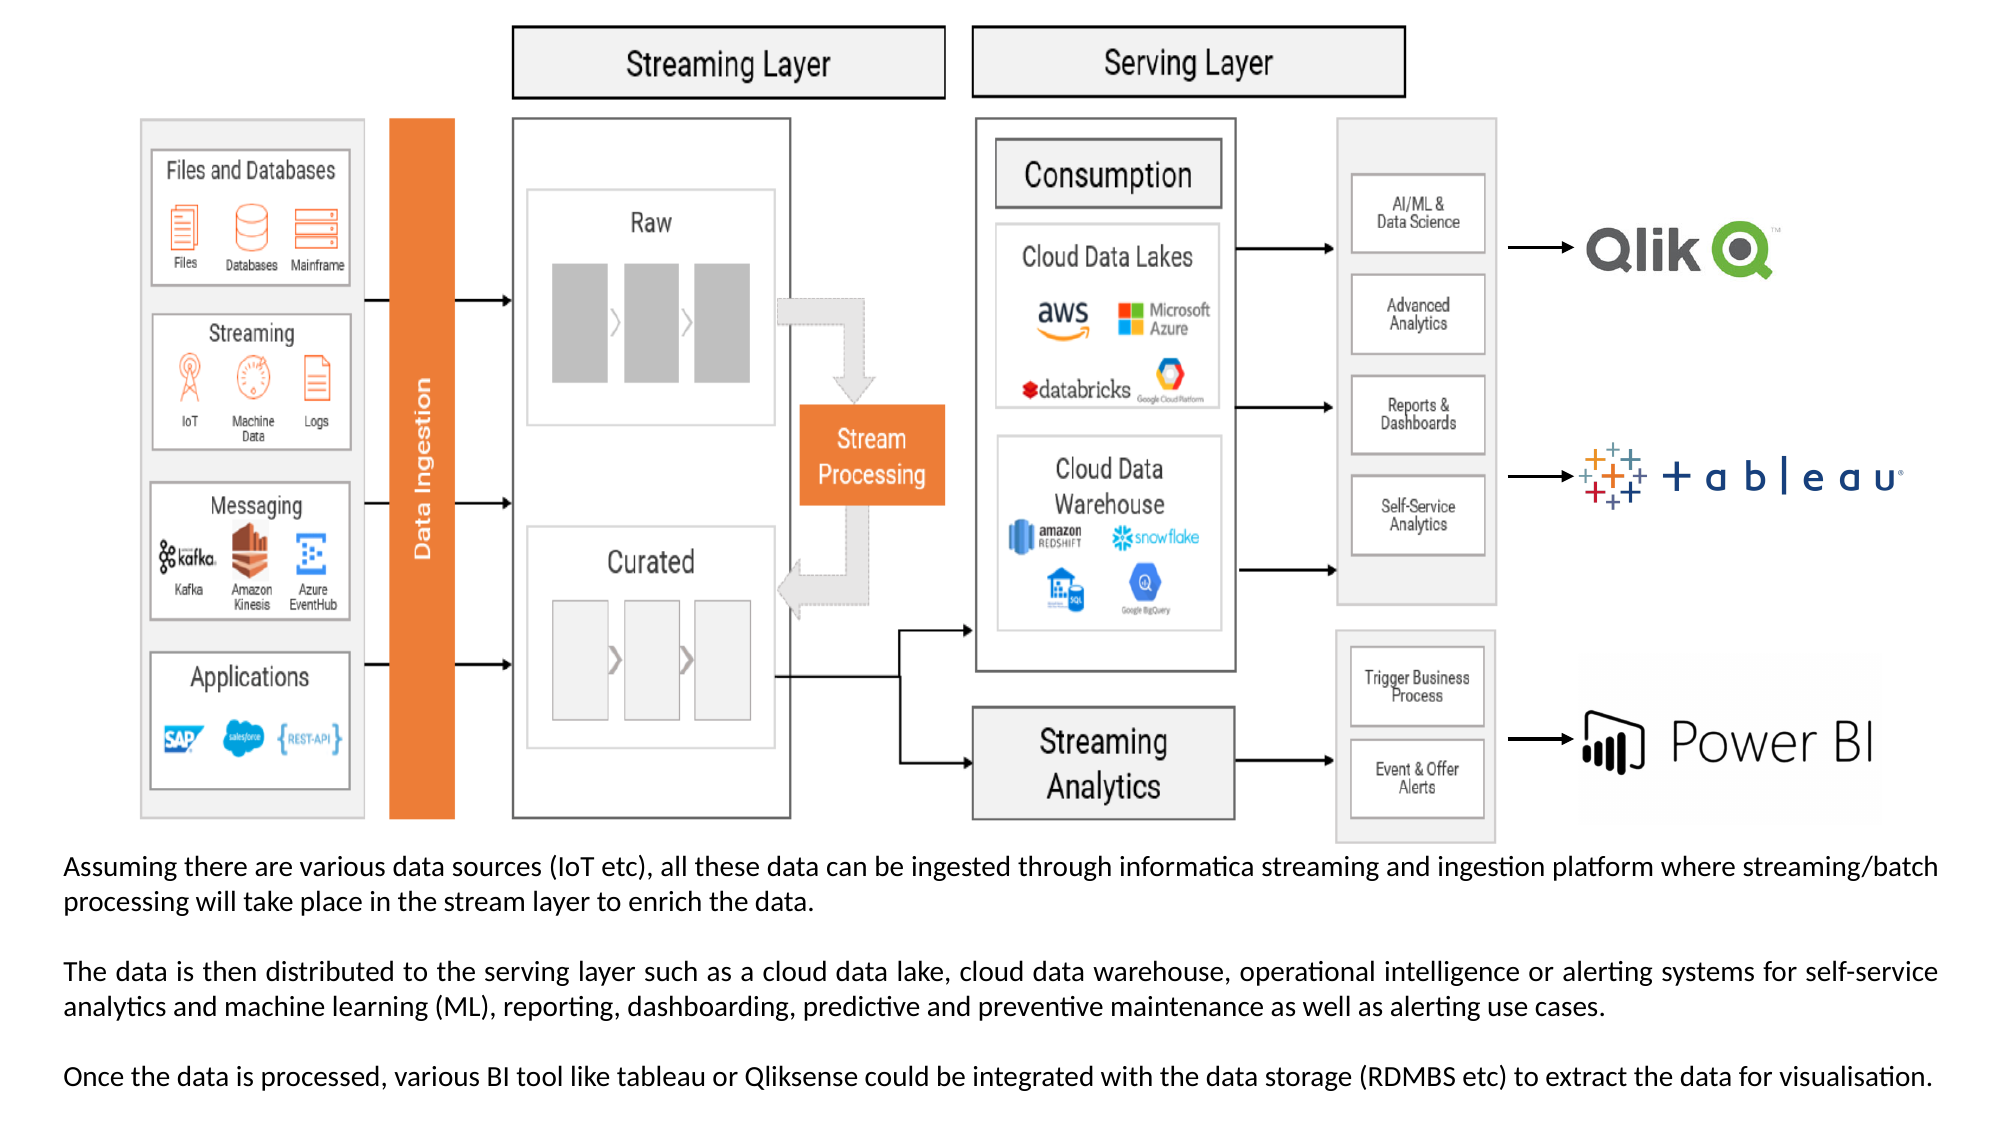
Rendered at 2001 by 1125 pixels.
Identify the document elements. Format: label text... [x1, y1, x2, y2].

picture [1558, 157, 1804, 339]
picture [1577, 439, 1905, 514]
text_box Assuming there are various data sources (IoT etc), all these data can be ingested through informatica streaming and ingestion platform where streaming/batch processing will take place in the stream layer to enrich the data. The data is then distributed to the serving layer such as a cloud data lake, cloud data warehouse, operational intelligence or alerting systems for self-service analytics and machine learning (ML), reporting, dashboarding, predictive and preventive maintenance as well as alerting use cases. Once the data is processed, various BI tool like tableau or Qliksense could be integrated with the data storage (RDMBS etc) to extract the data for visualisation. [48, 840, 1955, 1125]
picture [94, 0, 1527, 867]
picture [1578, 653, 1882, 825]
